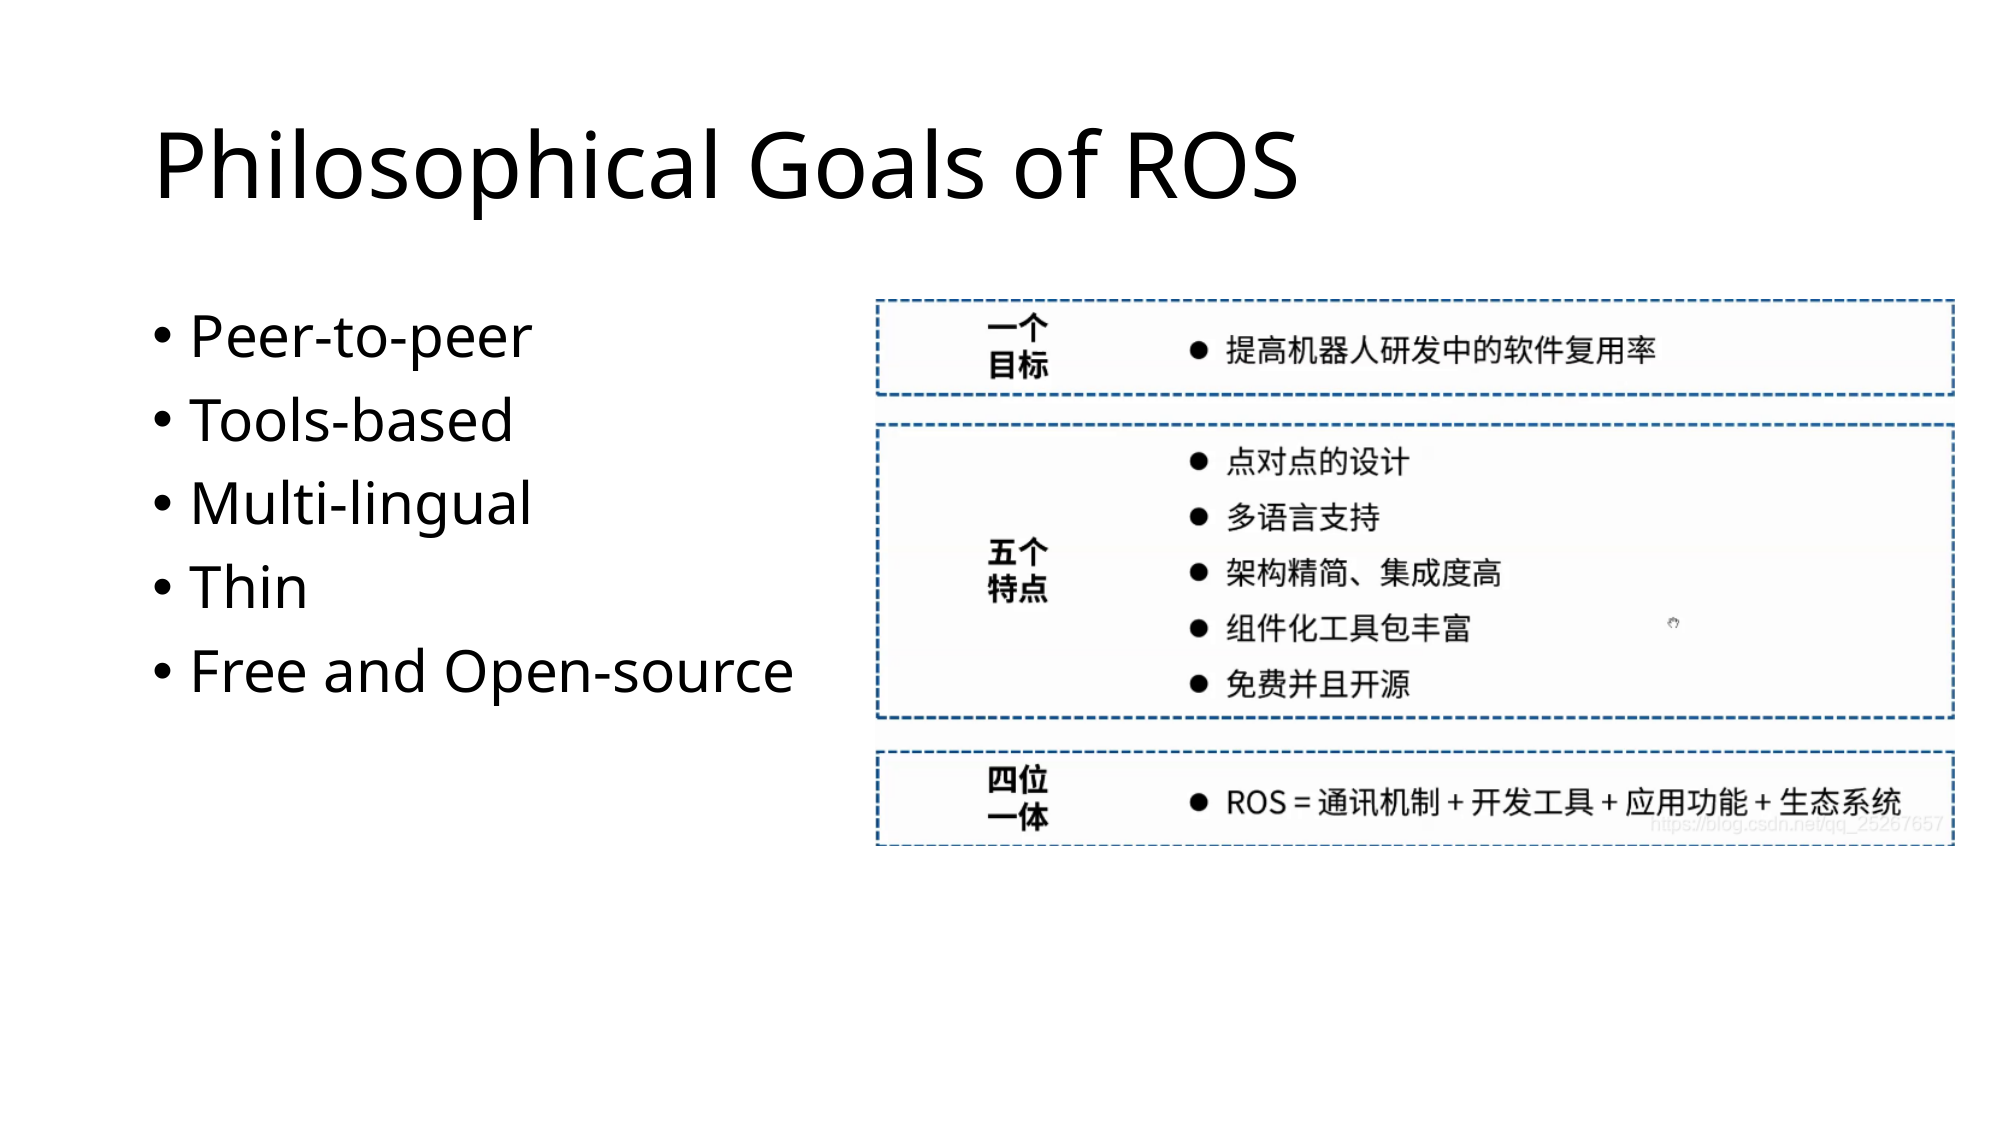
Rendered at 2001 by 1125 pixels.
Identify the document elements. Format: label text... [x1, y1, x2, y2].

list Peer-to-peer Tools-based Multi-lingual Thin Free and Open-source [137, 299, 1863, 1014]
picture [874, 299, 1955, 846]
title Philosophical Goals of ROS [137, 59, 1863, 278]
